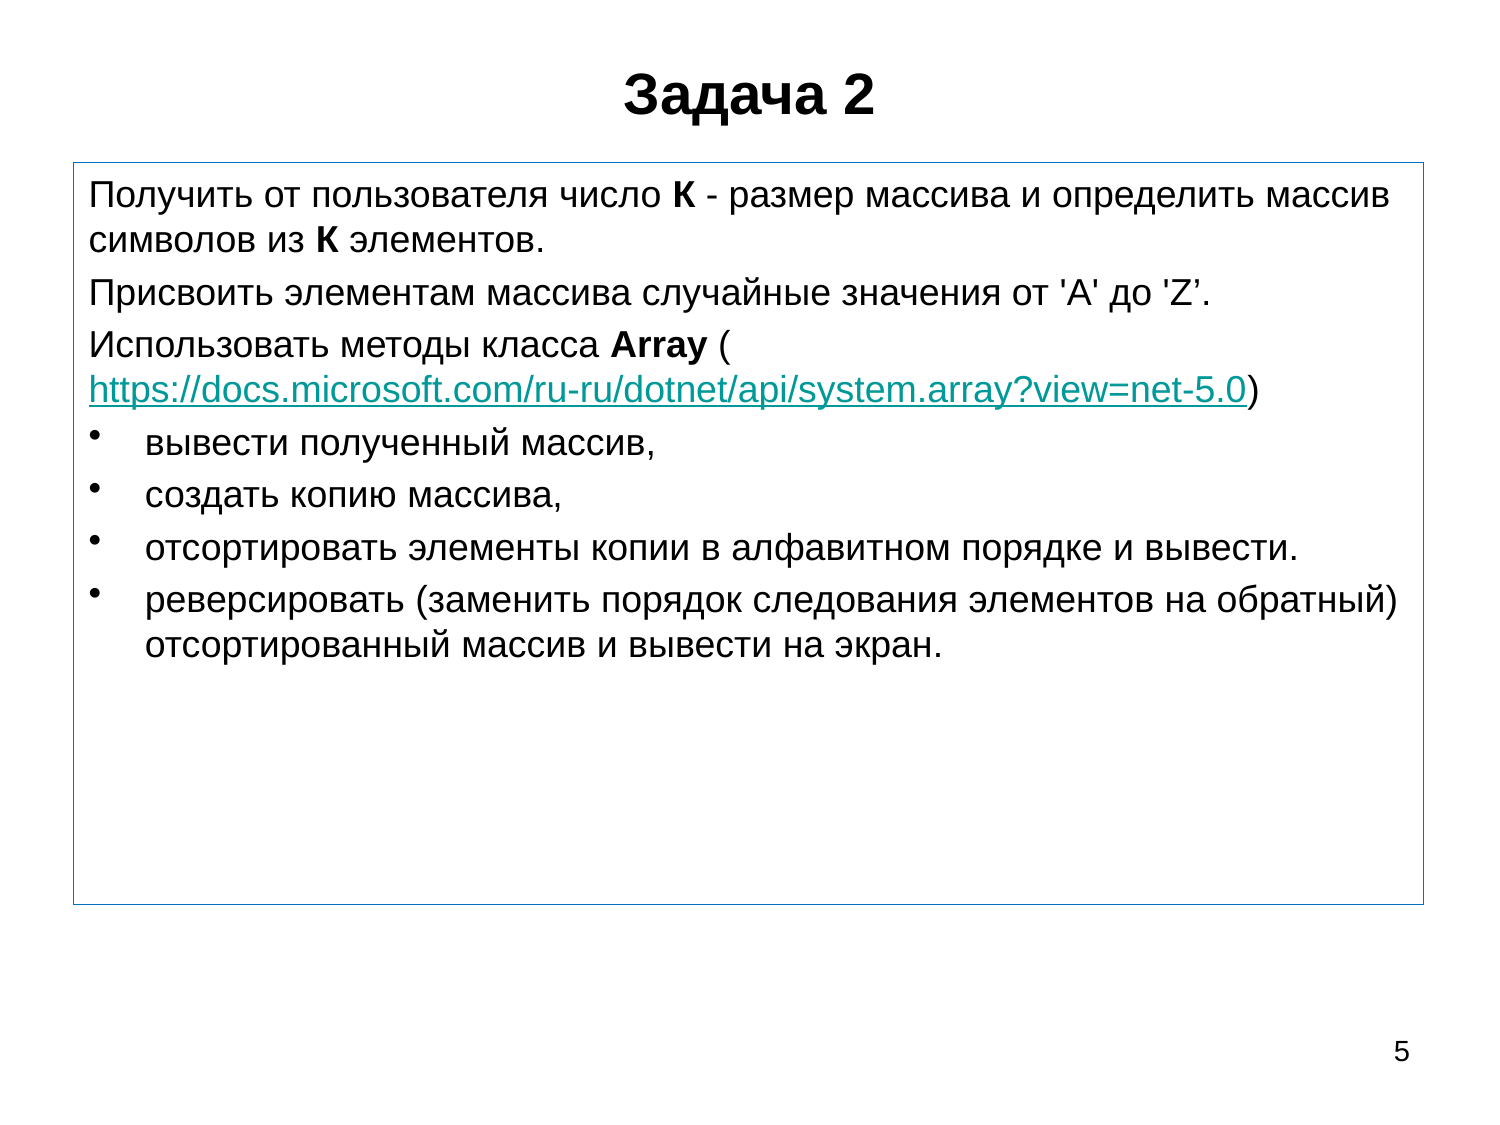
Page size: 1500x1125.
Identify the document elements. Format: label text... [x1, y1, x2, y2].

slide_number 5 [1074, 1024, 1426, 1103]
title Задача 2 [75, 45, 1425, 138]
list Получить от пользователя число К - размер массива и определить массив символов из К элементов. Присвоить элементам массива случайные значения от 'A' до 'Z’. Использовать методы класса Array (https://docs.microsoft.com/ru-ru/dotnet/api/system.array?view=net-5.0) вывести полученный массив, создать копию массива, отсортировать элементы копии в алфавитном порядке и вывести. реверсировать (заменить порядок следования элементов на обратный) отсортированный массив и вывести на экран. [73, 162, 1424, 905]
